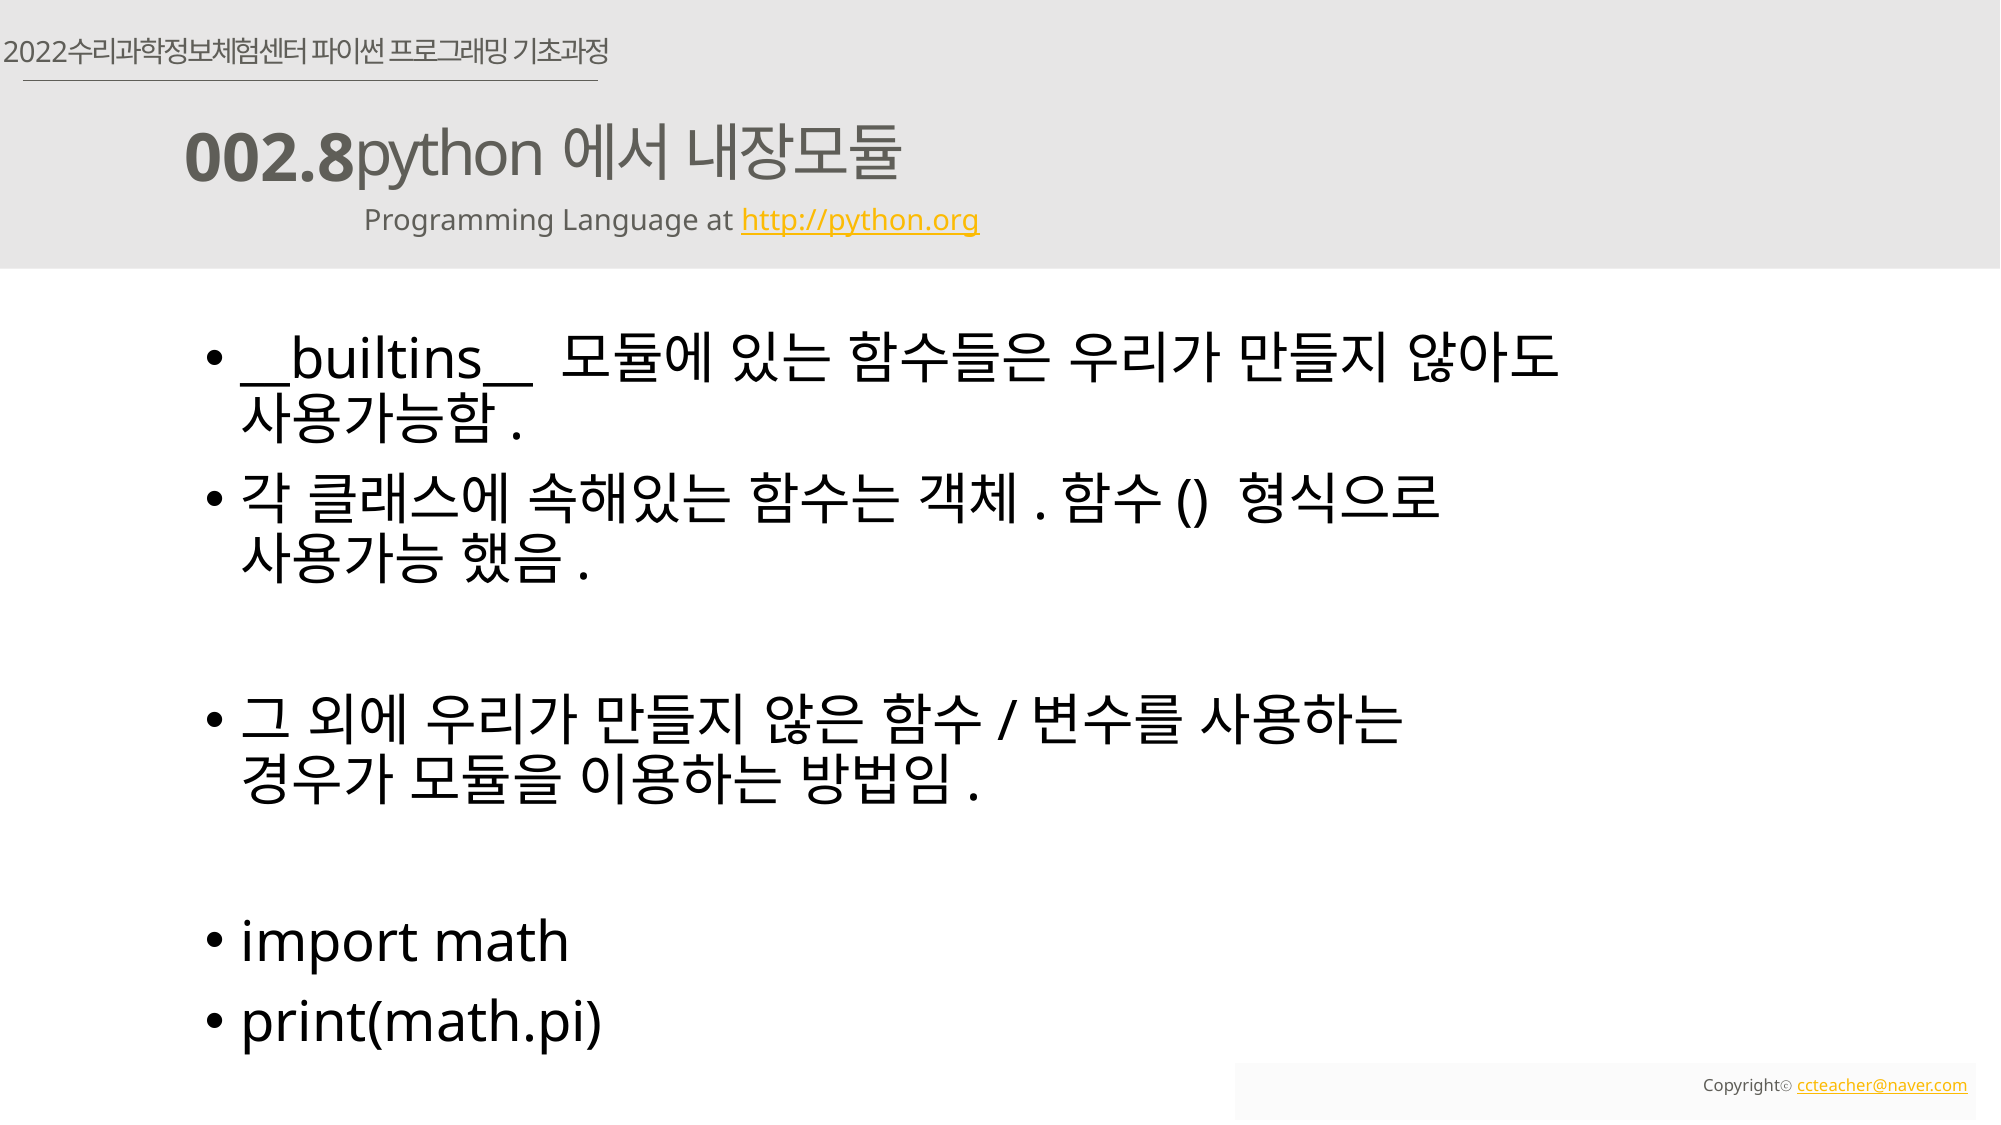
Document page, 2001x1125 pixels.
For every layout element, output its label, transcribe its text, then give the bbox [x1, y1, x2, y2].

text_box python에서 내장모듈 [340, 105, 920, 196]
text_box Programming Language at http://python.org [349, 193, 995, 249]
text_box 수리과학정보체험센터 파이썬 프로그래밍 기초과정 [0, 25, 627, 111]
picture [1235, 1063, 1976, 1120]
text_box Copyrightⓒ ccteacher@naver.com [1687, 1067, 1983, 1125]
text_box [0, 0, 2000, 270]
text_box 002.8 [169, 111, 349, 202]
text_box __builtins__ 모듈에 있는 함수들은 우리가 만들지 않아도 사용가능함. 각 클래스에 속해있는 함수는 객체.함수() 형식으로 사용가능 했음. 그 외에 우리가 만들지 않은 함수/변수를 사용하는 경우가 모듈을 이용하는 방법임. import math print(math.pi) [189, 323, 1580, 1061]
